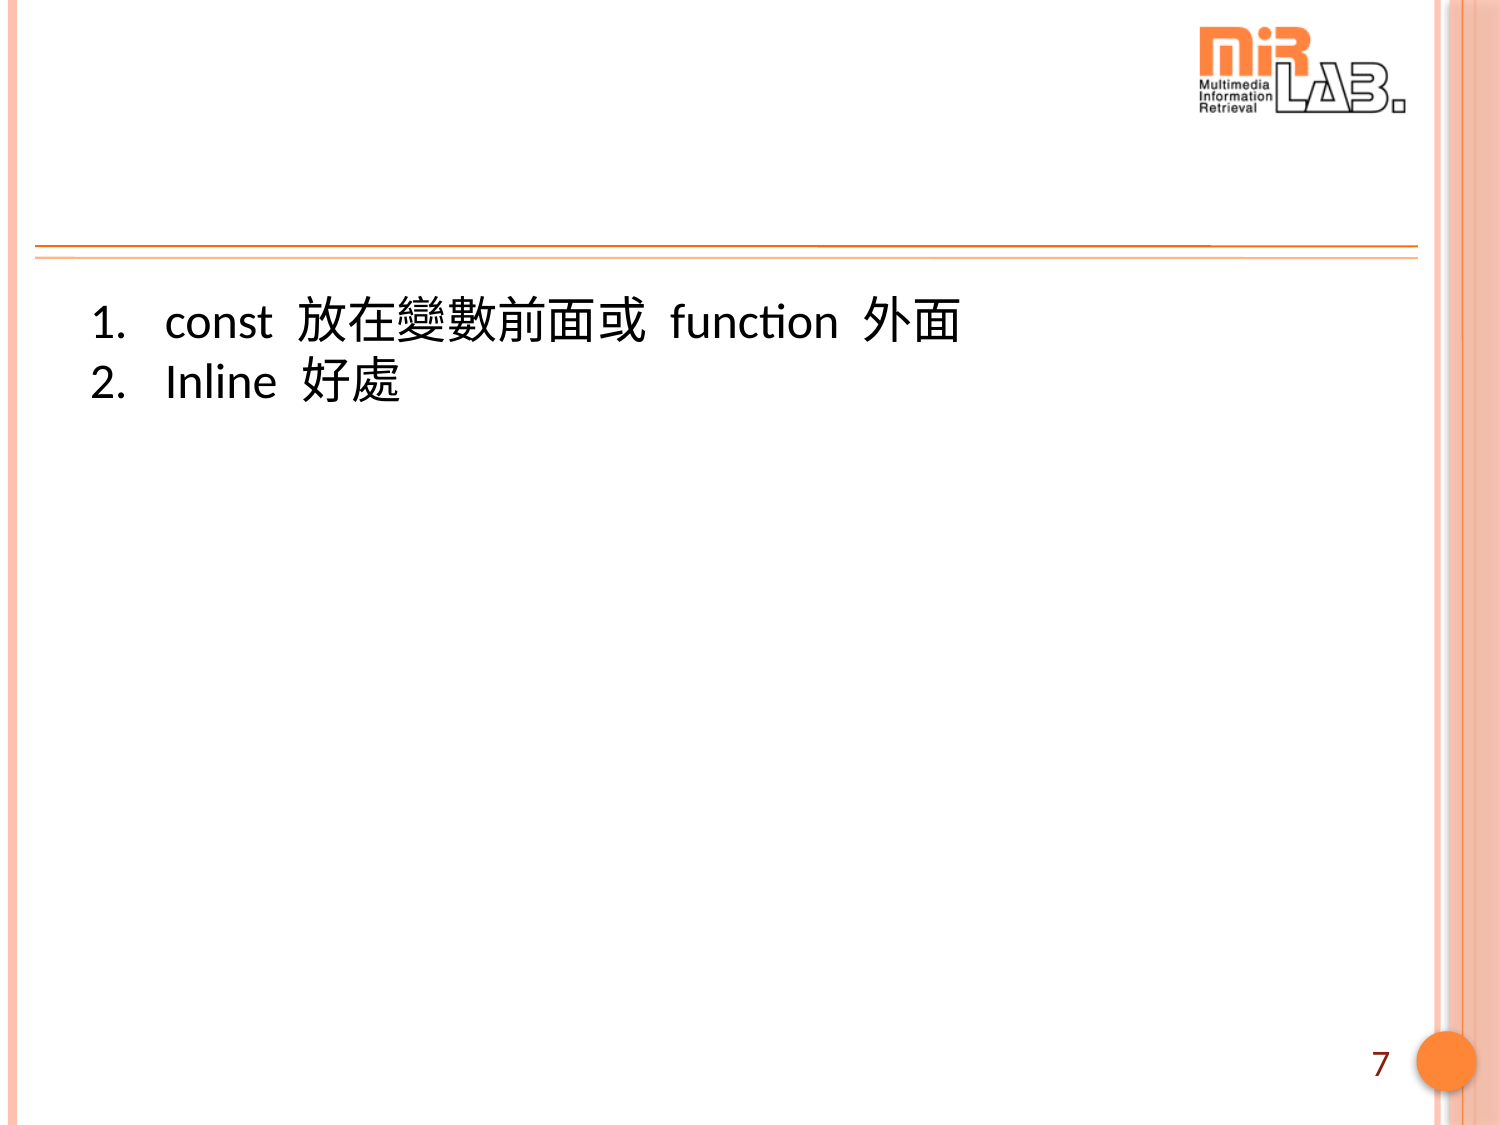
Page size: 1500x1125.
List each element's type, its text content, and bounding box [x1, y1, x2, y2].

list const 放在變數前面或 function 外面 Inline 好處 [75, 281, 1300, 1062]
picture [1195, 22, 1408, 118]
